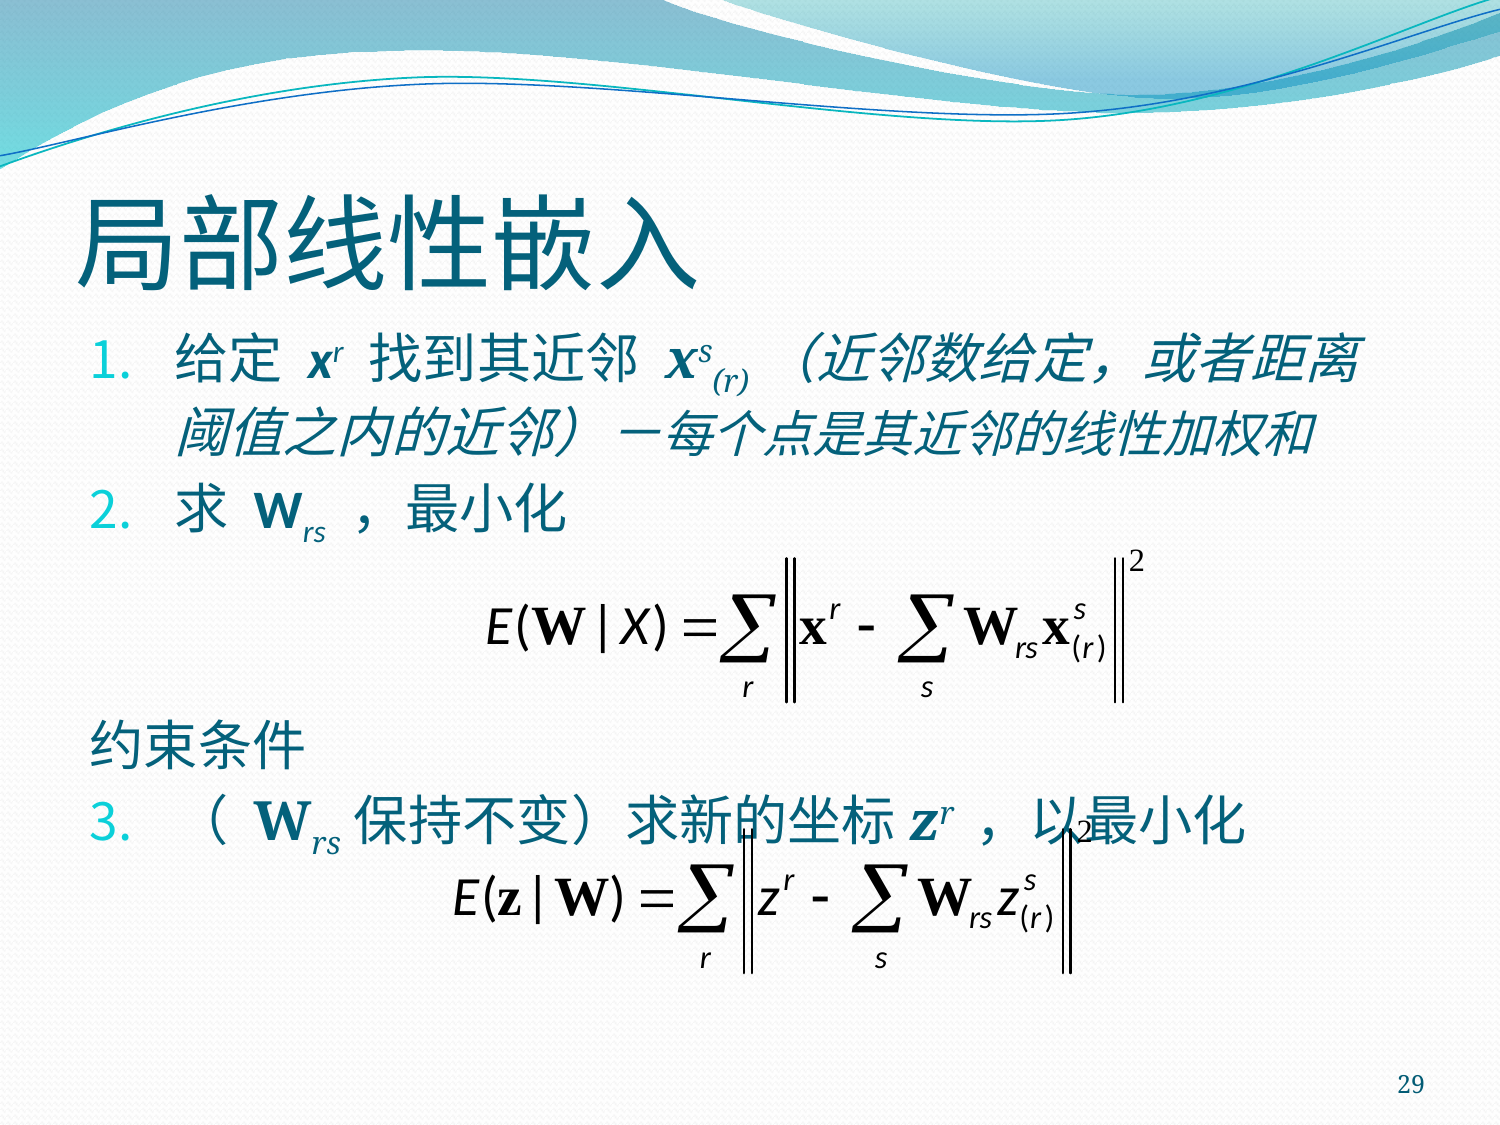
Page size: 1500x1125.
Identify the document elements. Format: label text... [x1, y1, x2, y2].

slide_number 29 [1299, 1042, 1425, 1103]
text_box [445, 808, 1103, 985]
title 局部线性嵌入 [75, 115, 1425, 303]
list 给定 xr 找到其近邻 xs(r)（近邻数给定，或者距离阈值之内的近邻）－每个点是其近邻的线性加权和 求 Wrs ，最小化 约束条件 （ Wrs保持不变）求新的坐标zr ，以最小化 [75, 317, 1425, 1038]
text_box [477, 537, 1154, 714]
